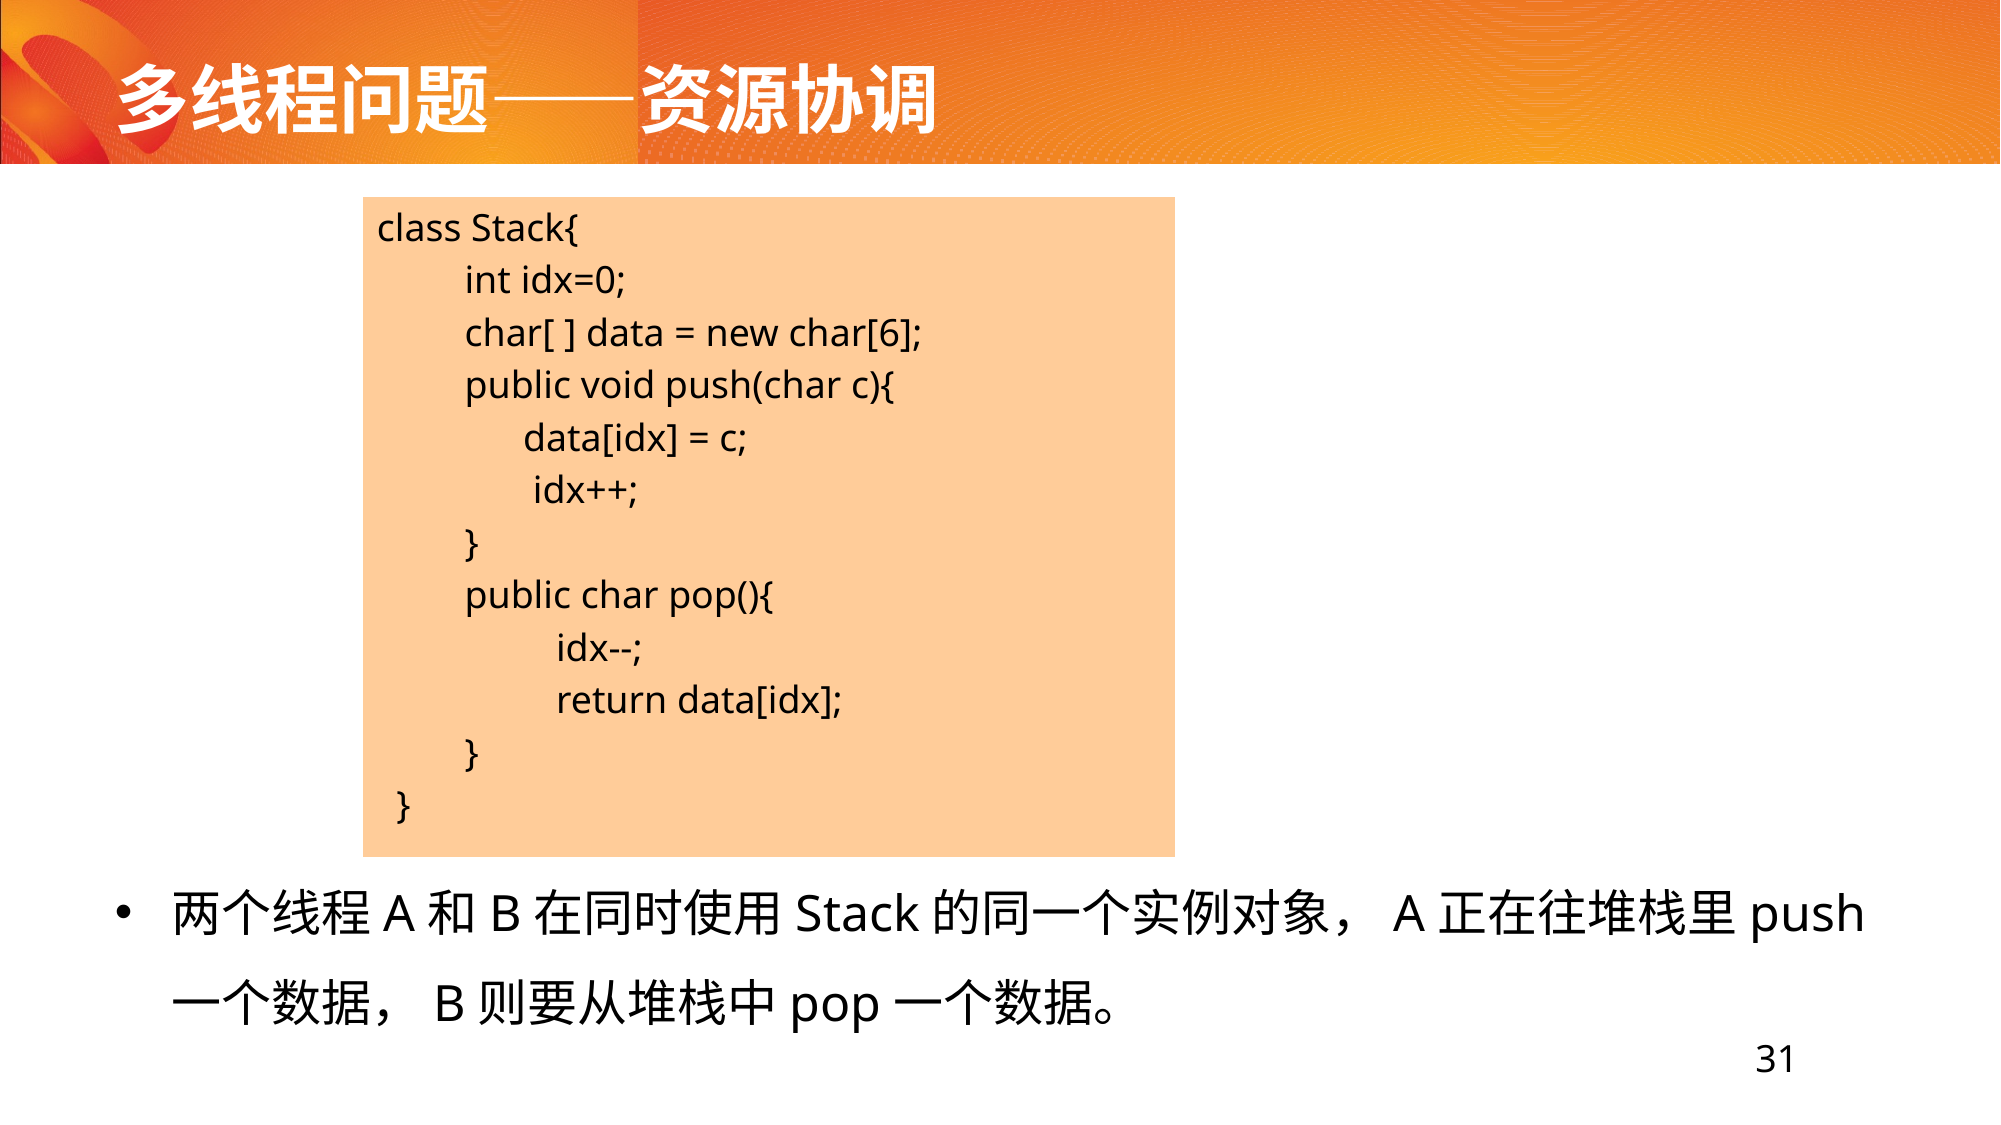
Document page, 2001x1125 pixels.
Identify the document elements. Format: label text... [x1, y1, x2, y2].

title 多线程问题——资源协调 [99, 45, 1900, 167]
text_box class Stack{ int idx=0; char[ ] data = new char[6]; public void push(char c){ data[idx] = c; idx++; } public char pop(){ idx--; return data[idx]; } } [362, 196, 1176, 858]
list 两个线程A和B在同时使用Stack的同一个实例对象，A正在往堆栈里push一个数据，B则要从堆栈中pop一个数据。 [99, 190, 1900, 1005]
picture [0, 0, 2000, 164]
